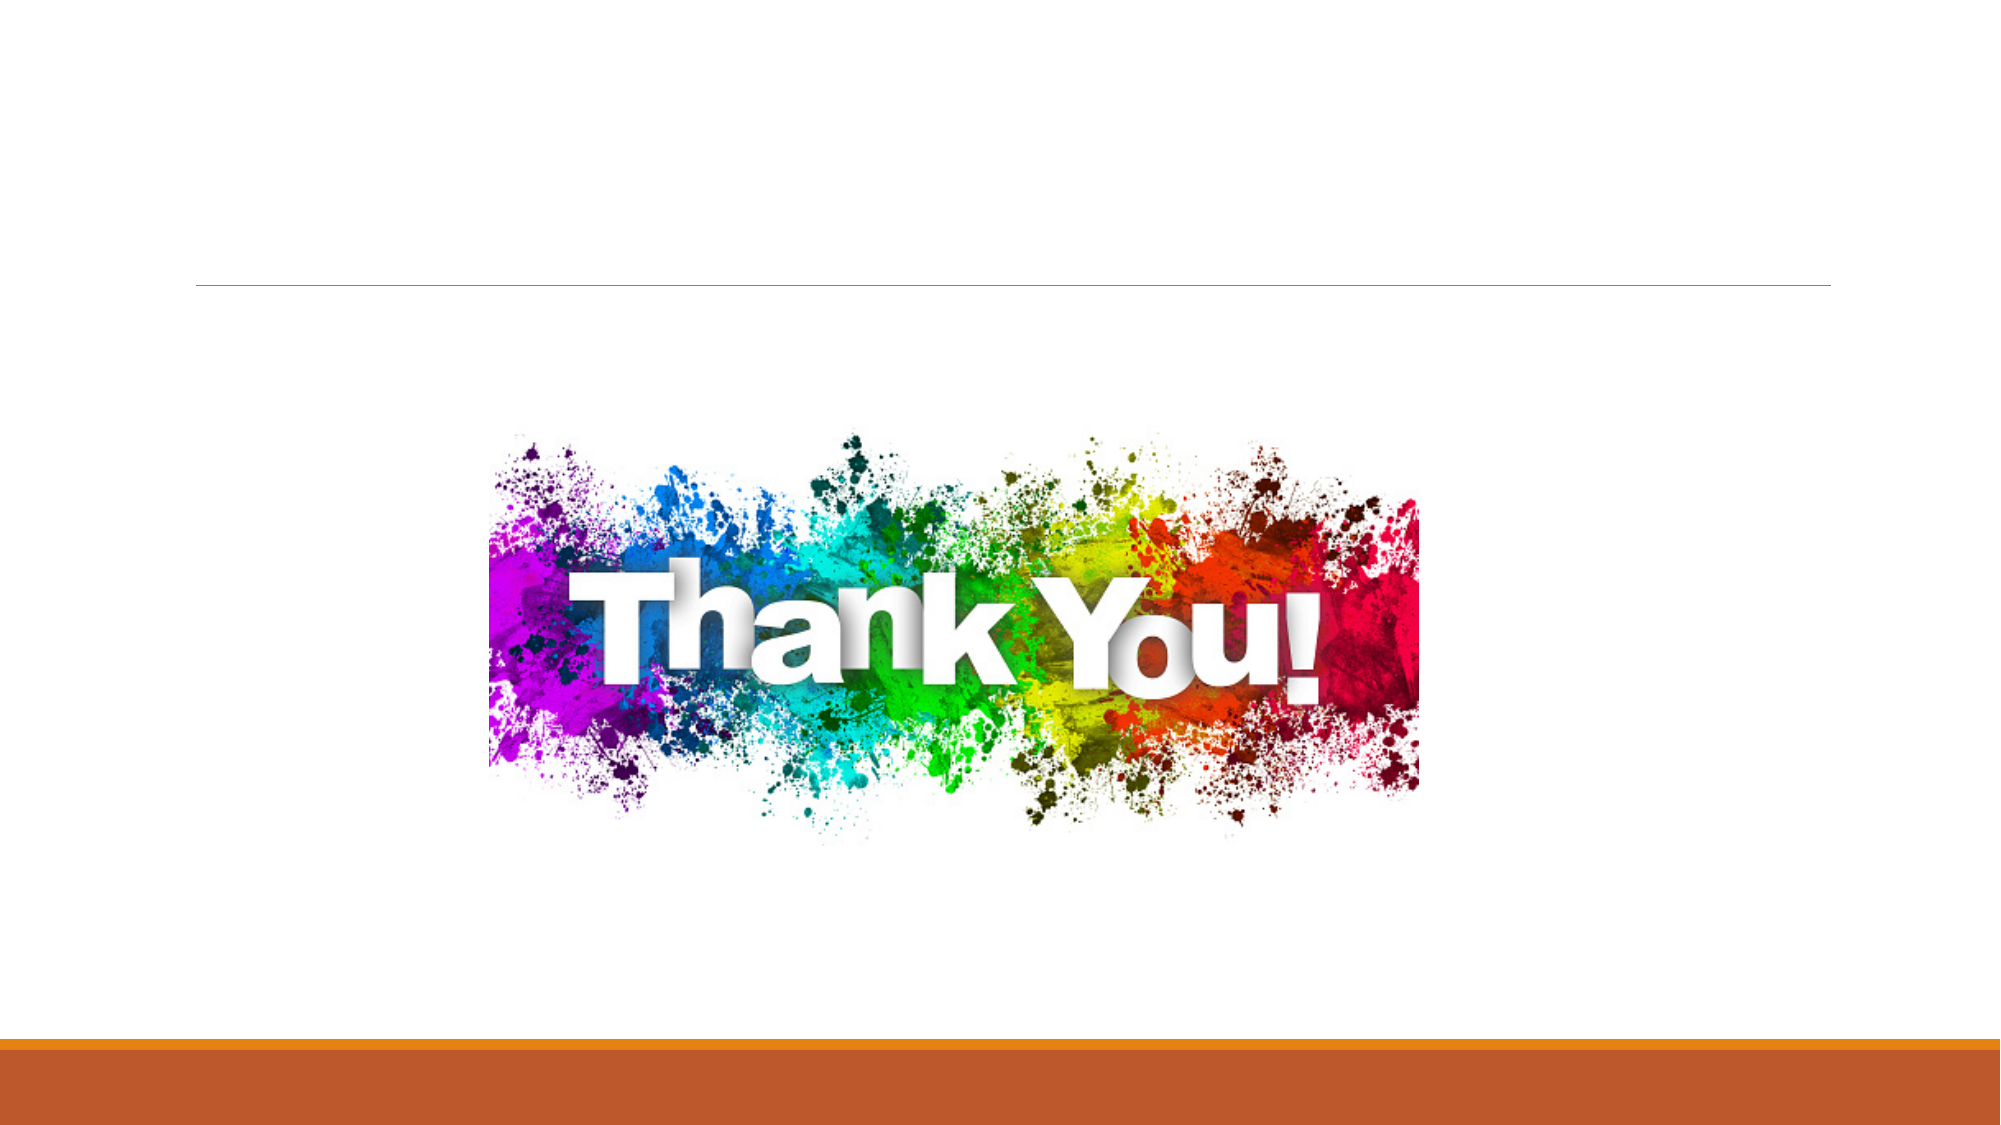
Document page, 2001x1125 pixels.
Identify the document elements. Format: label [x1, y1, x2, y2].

picture [488, 371, 1420, 874]
